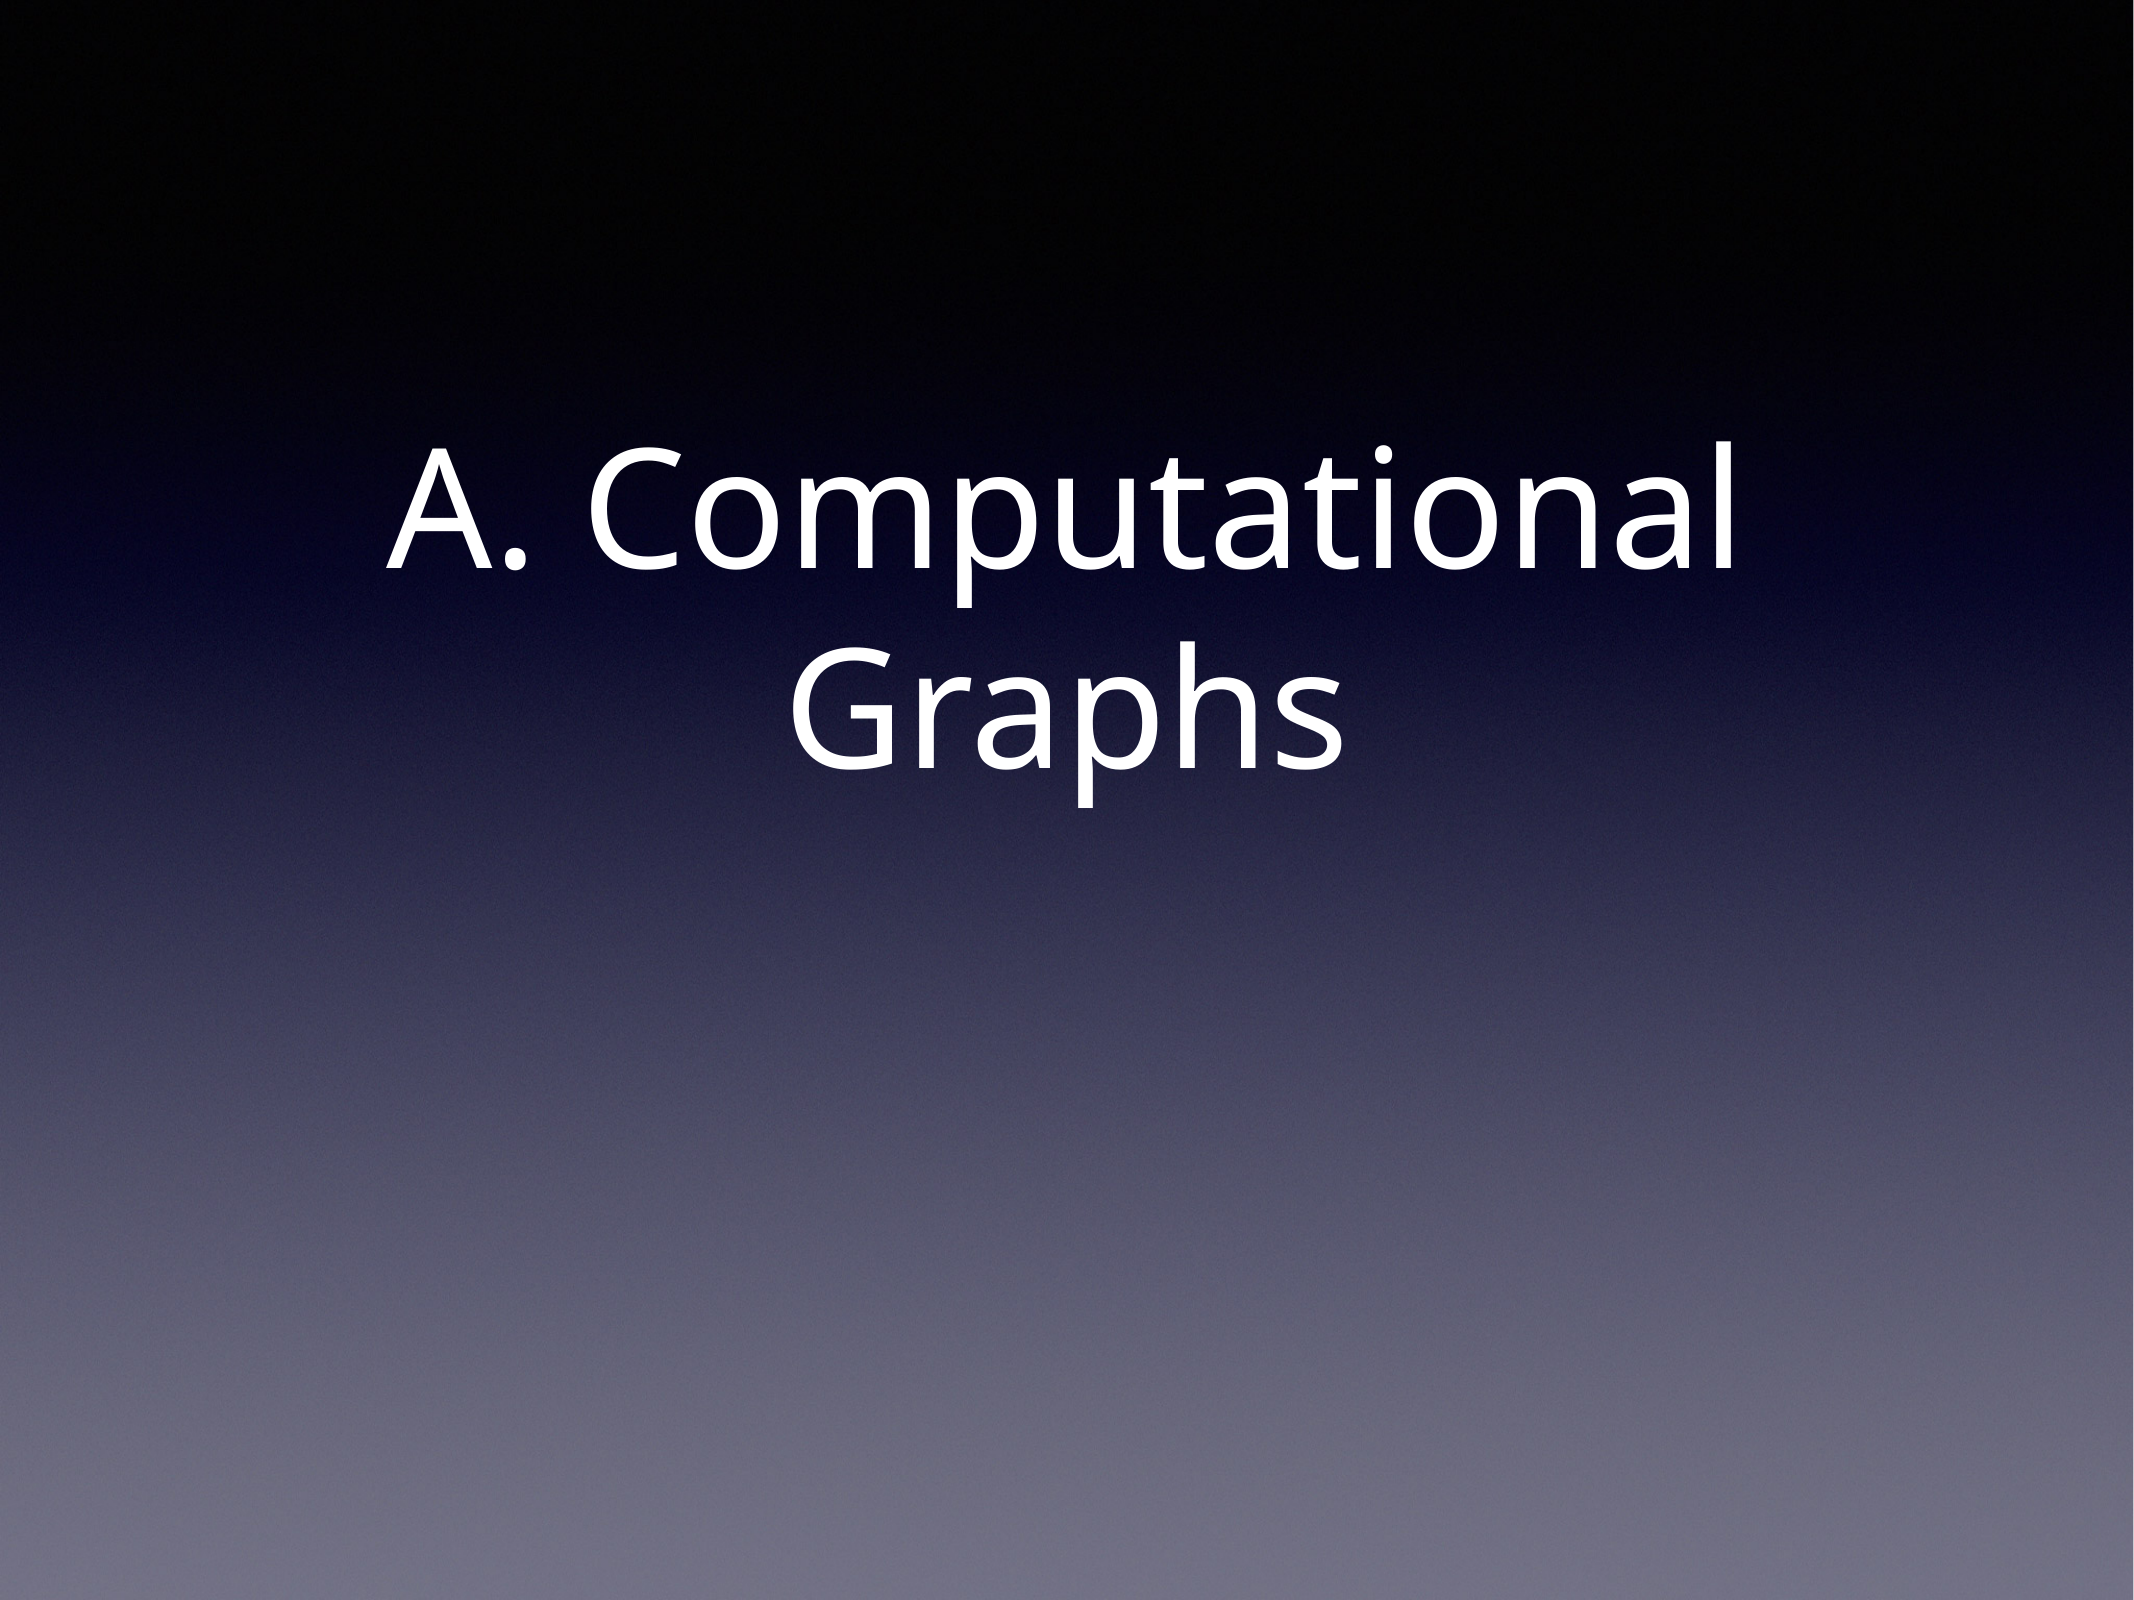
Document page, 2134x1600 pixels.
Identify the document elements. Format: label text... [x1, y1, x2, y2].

title A. Computational Graphs [207, 268, 1926, 811]
picture [0, 0, 2134, 1600]
